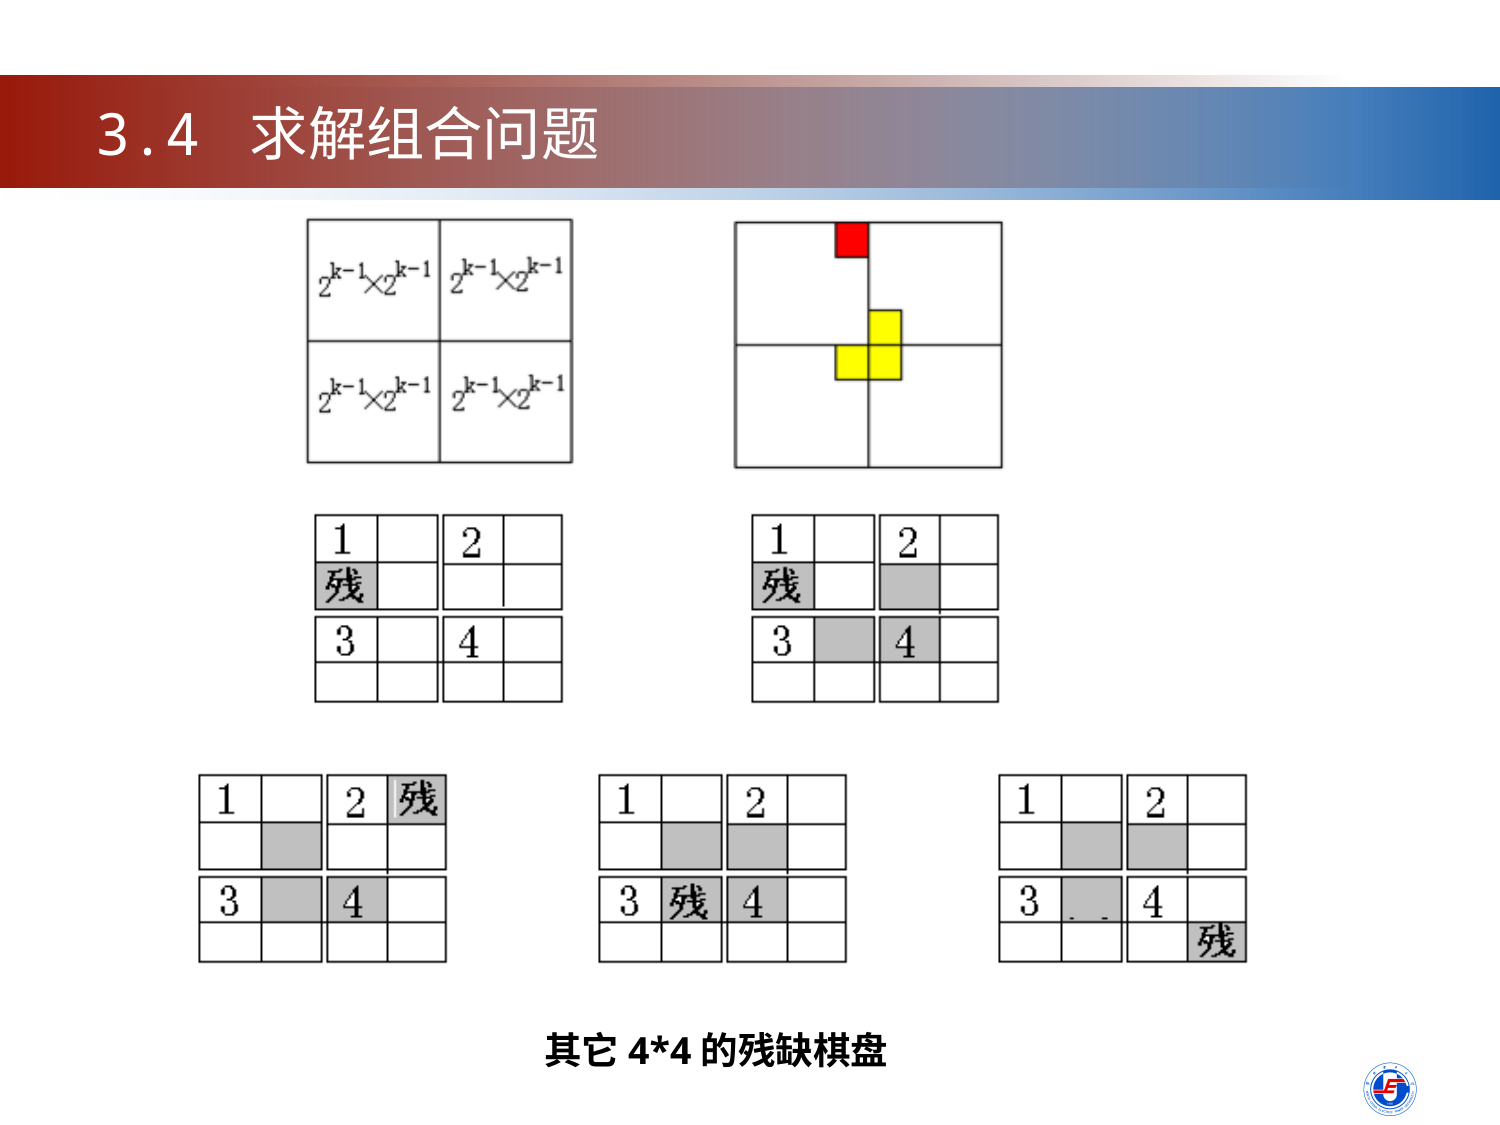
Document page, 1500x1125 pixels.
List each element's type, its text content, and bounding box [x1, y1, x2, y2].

text_box 3.4 求解组合问题 [66, 90, 629, 175]
picture [1359, 1054, 1425, 1125]
picture [749, 509, 1005, 707]
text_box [197, 769, 1253, 1125]
picture [724, 211, 1014, 471]
picture [299, 212, 581, 472]
picture [313, 509, 567, 705]
